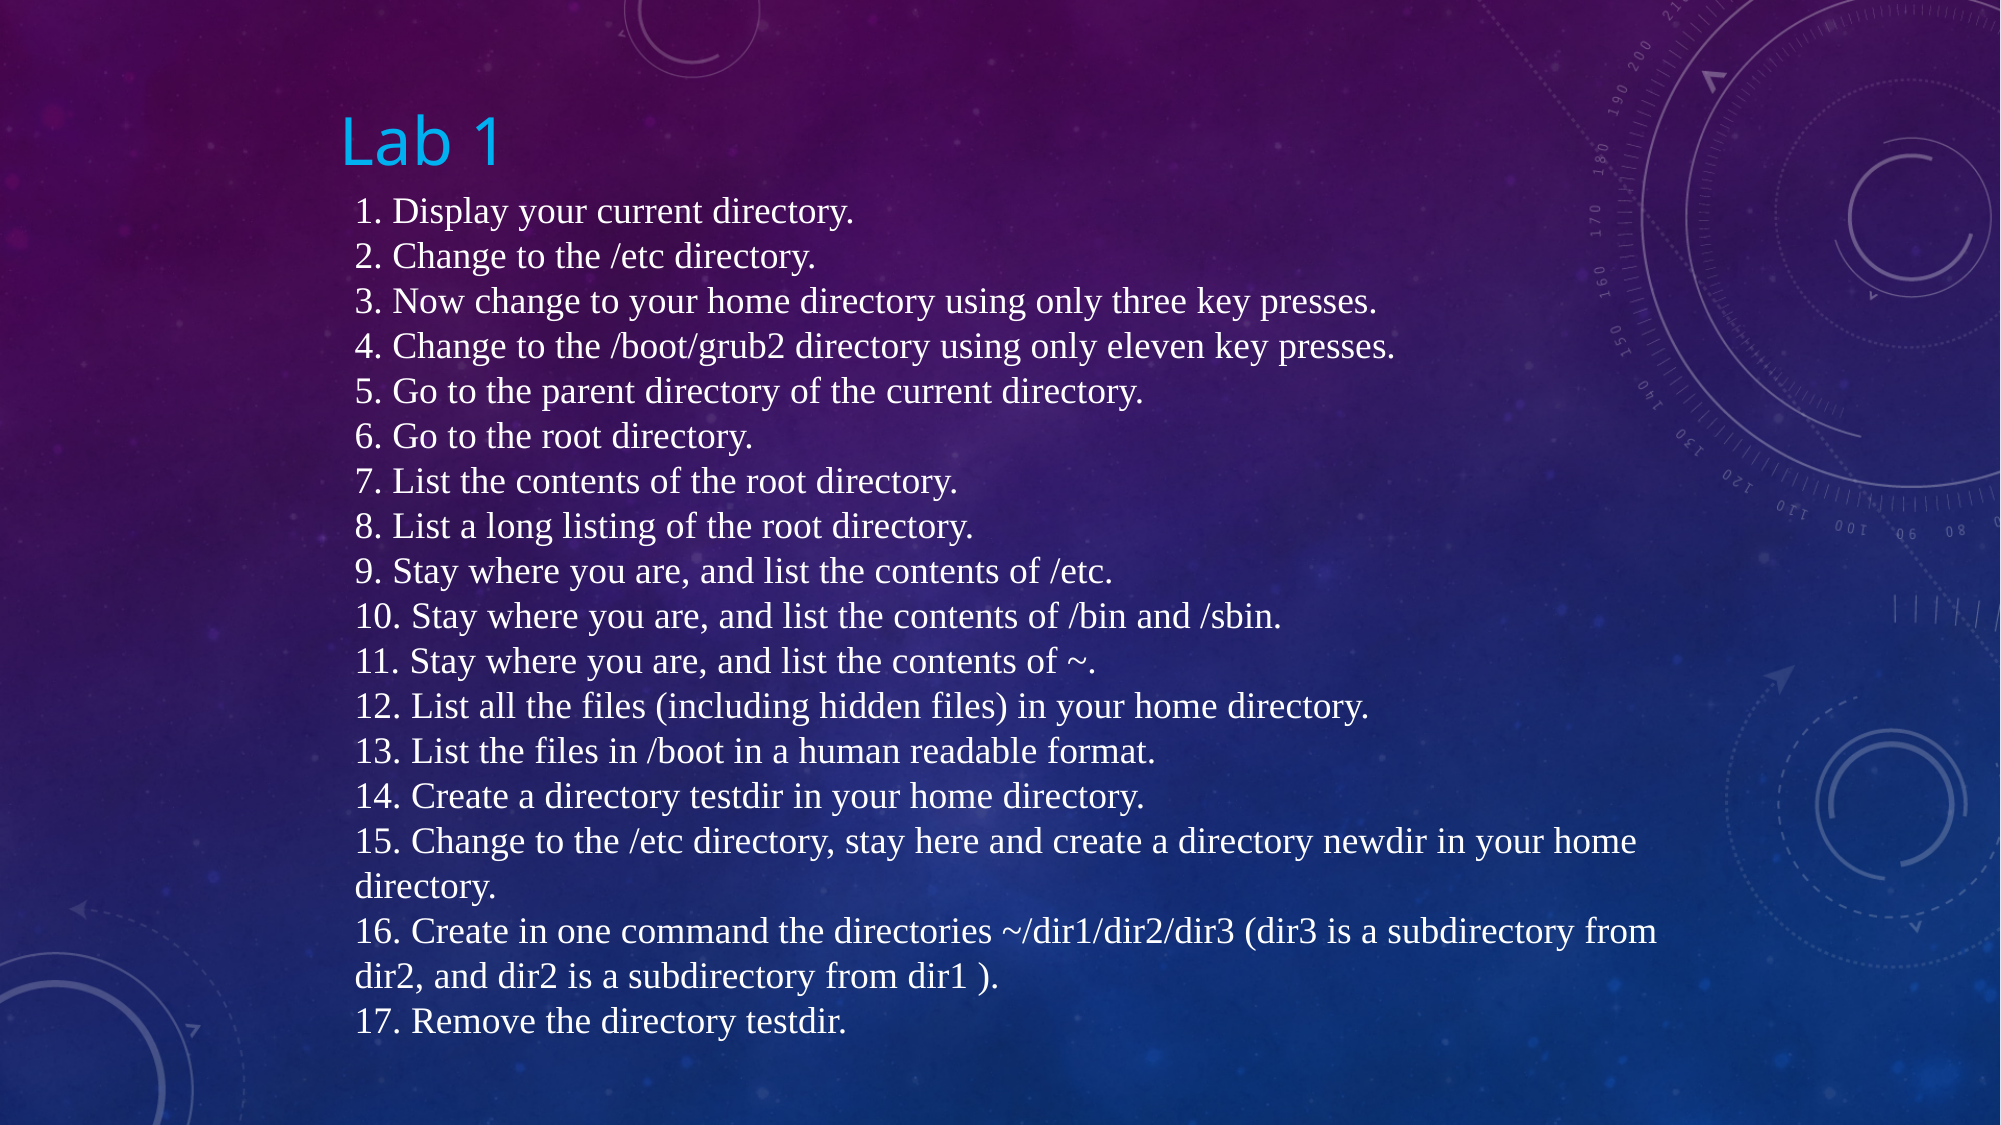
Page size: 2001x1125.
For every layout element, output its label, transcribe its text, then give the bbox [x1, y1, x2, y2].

picture [0, 0, 2001, 1125]
text_box Lab 1 [339, 103, 1431, 178]
text_box 1. Display your current directory. 2. Change to the /etc directory. 3. Now change to your home directory using only three key presses. 4. Change to the /boot/grub2 directory using only eleven key presses. 5. Go to the parent directory of the current directory. 6. Go to the root directory. 7. List the contents of the root directory. 8. List a long listing of the root directory. 9. Stay where you are, and list the contents of /etc. 10. Stay where you are, and list the contents of /bin and /sbin. 11. Stay where you are, and list the contents of ~. 12. List all the files (including hidden files) in your home directory. 13. List the files in /boot in a human readable format. 14. Create a directory testdir in your home directory. 15. Change to the /etc directory, stay here and create a directory newdir in your home directory. 16. Create in one command the directories ~/dir1/dir2/dir3 (dir3 is a subdirectory from dir2, and dir2 is a subdirectory from dir1 ). 17. Remove the directory testdir. [339, 178, 1683, 1123]
